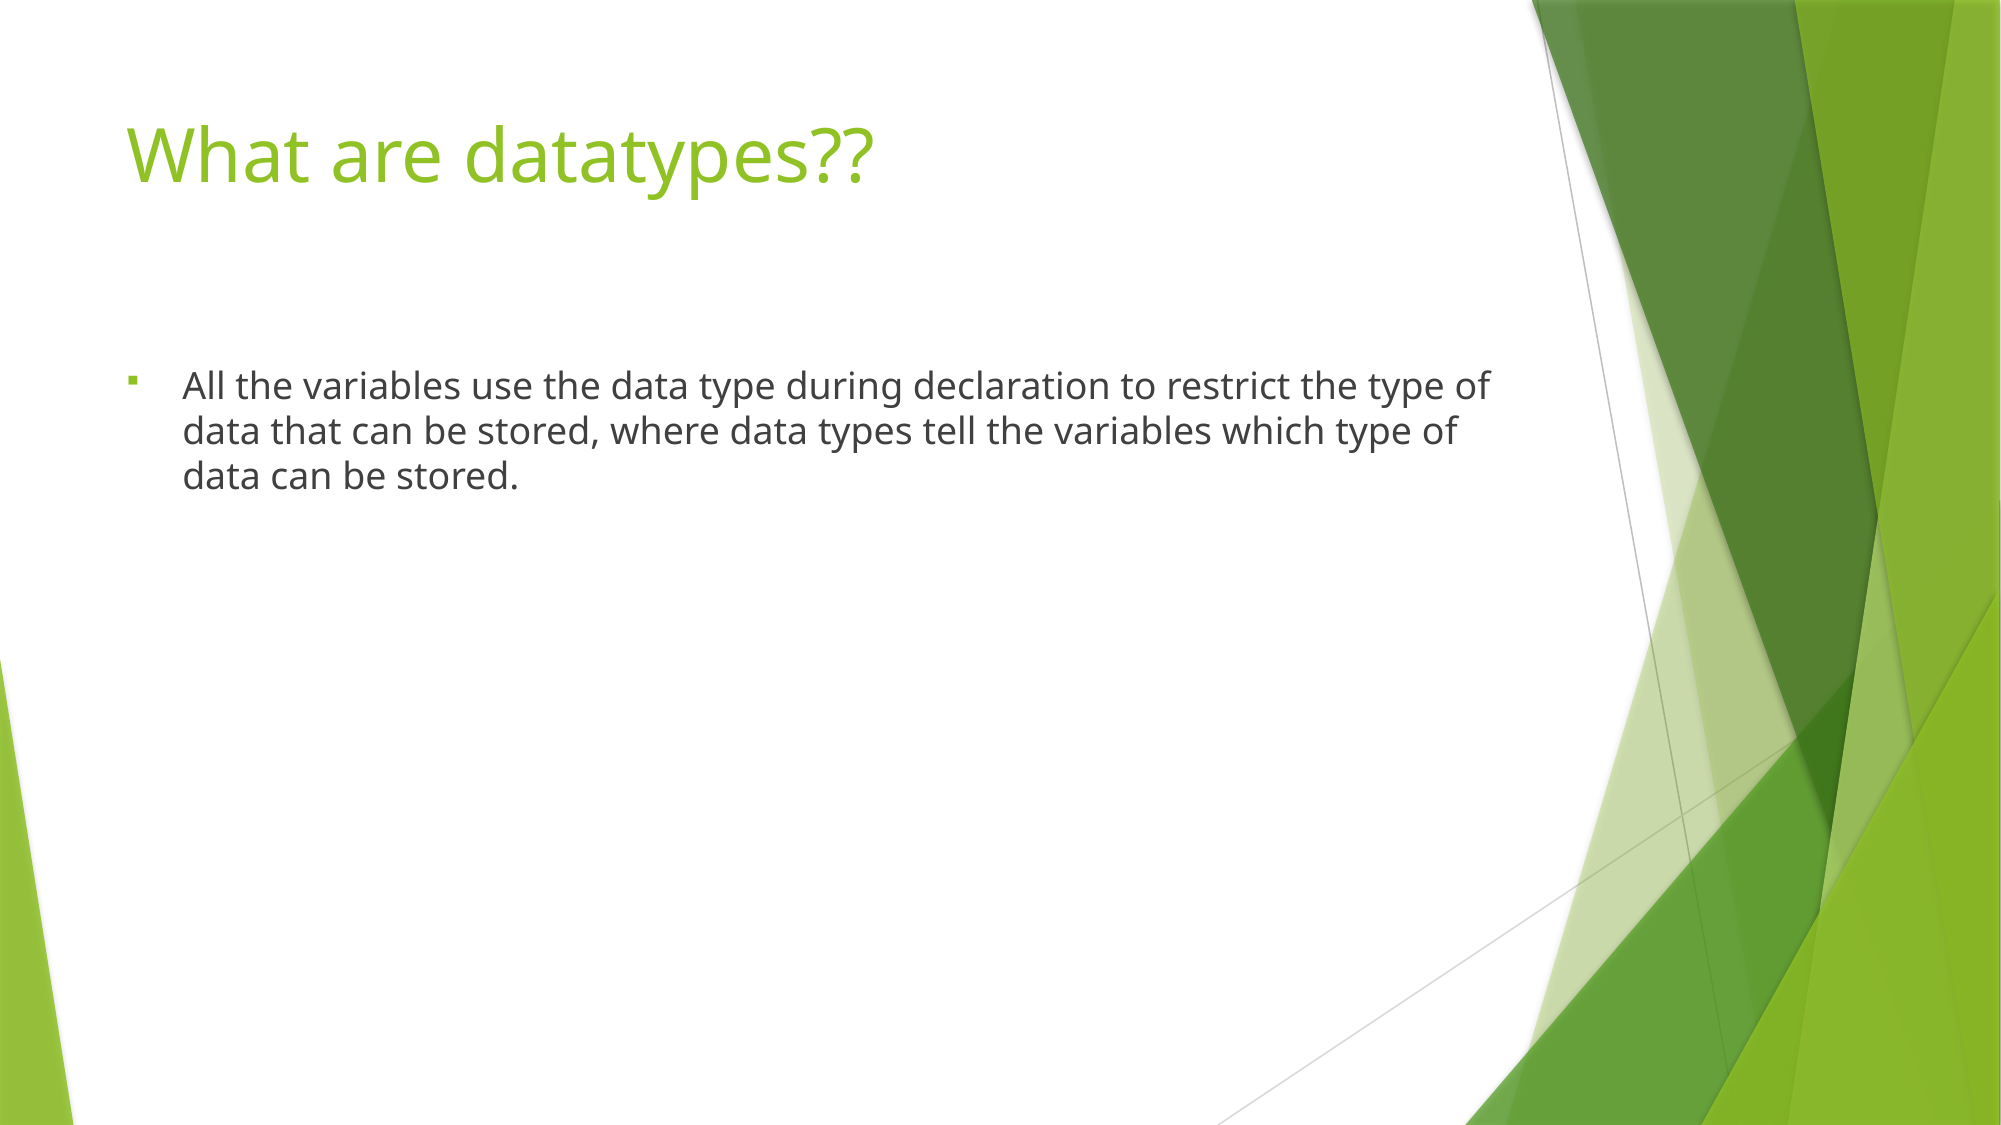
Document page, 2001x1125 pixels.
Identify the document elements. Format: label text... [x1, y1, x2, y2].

list All the variables use the data type during declaration to restrict the type of data that can be stored, where data types tell the variables which type of data can be stored. [111, 354, 1522, 992]
title What are datatypes?? [111, 99, 1522, 317]
